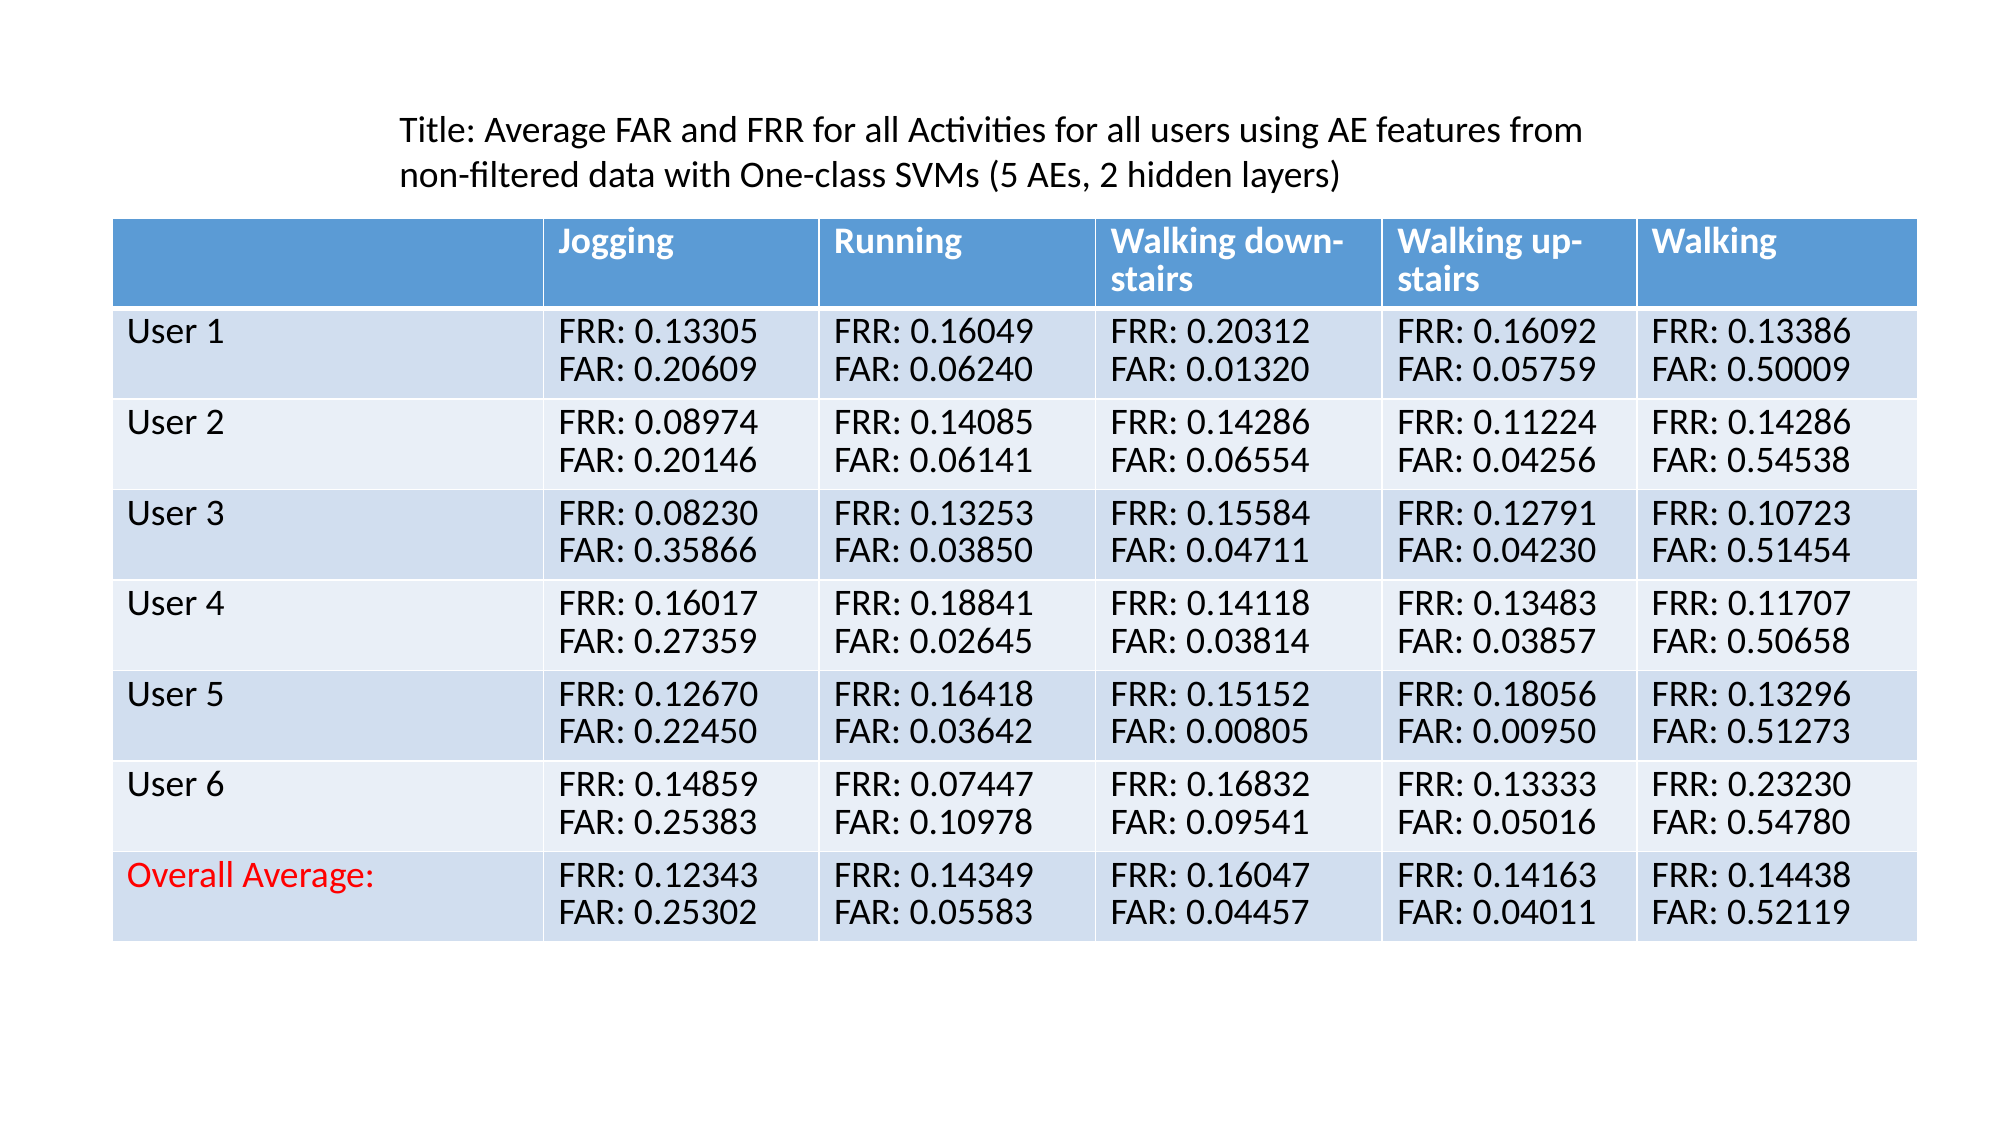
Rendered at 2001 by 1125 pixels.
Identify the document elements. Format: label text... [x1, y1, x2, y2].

table_cell Overall Average: [113, 852, 543, 941]
table_cell FRR: 0.18841 FAR: 0.02645 [820, 581, 1095, 670]
table_cell User 4 [113, 581, 543, 670]
table_cell FRR: 0.08230 FAR: 0.35866 [544, 490, 818, 579]
table_header [113, 219, 543, 306]
table_cell FRR: 0.12791 FAR: 0.04230 [1383, 490, 1636, 579]
text_box Title: Average FAR and FRR for all Activities for all users using AE features from non-filtered data with One-class SVMs (5 AEs, 2 hidden layers) [384, 97, 1604, 203]
table_cell User 1 [113, 311, 543, 398]
table_cell FRR: 0.15152 FAR: 0.00805 [1096, 671, 1381, 760]
table_cell FRR: 0.18056 FAR: 0.00950 [1383, 671, 1636, 760]
table_cell FRR: 0.14286 FAR: 0.06554 [1096, 400, 1381, 489]
table_cell FRR: 0.13253 FAR: 0.03850 [820, 490, 1095, 579]
table_cell FRR: 0.14286 FAR: 0.54538 [1638, 400, 1917, 489]
table_cell FRR: 0.13483 FAR: 0.03857 [1383, 581, 1636, 670]
table_cell FRR: 0.14085 FAR: 0.06141 [820, 400, 1095, 489]
table_cell FRR: 0.07447 FAR: 0.10978 [820, 762, 1095, 851]
table_header Running [820, 219, 1095, 306]
table_cell FRR: 0.13333 FAR: 0.05016 [1383, 762, 1636, 851]
table_cell FRR: 0.16418 FAR: 0.03642 [820, 671, 1095, 760]
table_cell FRR: 0.14349 FAR: 0.05583 [820, 852, 1095, 941]
table_header Jogging [544, 219, 818, 306]
table_header Walking up-stairs [1383, 219, 1636, 306]
table_cell FRR: 0.14118 FAR: 0.03814 [1096, 581, 1381, 670]
table_cell User 5 [113, 671, 543, 760]
table_cell FRR: 0.13305 FAR: 0.20609 [544, 311, 818, 398]
table_cell FRR: 0.11707 FAR: 0.50658 [1638, 581, 1917, 670]
table_cell FRR: 0.16017 FAR: 0.27359 [544, 581, 818, 670]
table_cell FRR: 0.10723 FAR: 0.51454 [1638, 490, 1917, 579]
table_header Walking down-stairs [1096, 219, 1381, 306]
table_cell FRR: 0.14163 FAR: 0.04011 [1383, 852, 1636, 941]
table_cell User 3 [113, 490, 543, 579]
table_cell FRR: 0.08974 FAR: 0.20146 [544, 400, 818, 489]
table_cell FRR: 0.14859 FAR: 0.25383 [544, 762, 818, 851]
table_cell User 6 [113, 762, 543, 851]
table_cell FRR: 0.16047 FAR: 0.04457 [1096, 852, 1381, 941]
table_cell FRR: 0.20312 FAR: 0.01320 [1096, 311, 1381, 398]
table_cell FRR: 0.11224 FAR: 0.04256 [1383, 400, 1636, 489]
table_cell FRR: 0.23230 FAR: 0.54780 [1638, 762, 1917, 851]
table_cell FRR: 0.16832 FAR: 0.09541 [1096, 762, 1381, 851]
table_cell FRR: 0.12343 FAR: 0.25302 [544, 852, 818, 941]
table_cell FRR: 0.13386 FAR: 0.50009 [1638, 311, 1917, 398]
table_cell FRR: 0.16092 FAR: 0.05759 [1383, 311, 1636, 398]
table_cell FRR: 0.15584 FAR: 0.04711 [1096, 490, 1381, 579]
table_cell FRR: 0.14438 FAR: 0.52119 [1638, 852, 1917, 941]
table_header Walking [1638, 219, 1917, 306]
table_cell FRR: 0.16049 FAR: 0.06240 [820, 311, 1095, 398]
table_cell FRR: 0.12670 FAR: 0.22450 [544, 671, 818, 760]
table_cell User 2 [113, 400, 543, 489]
table_cell FRR: 0.13296 FAR: 0.51273 [1638, 671, 1917, 760]
